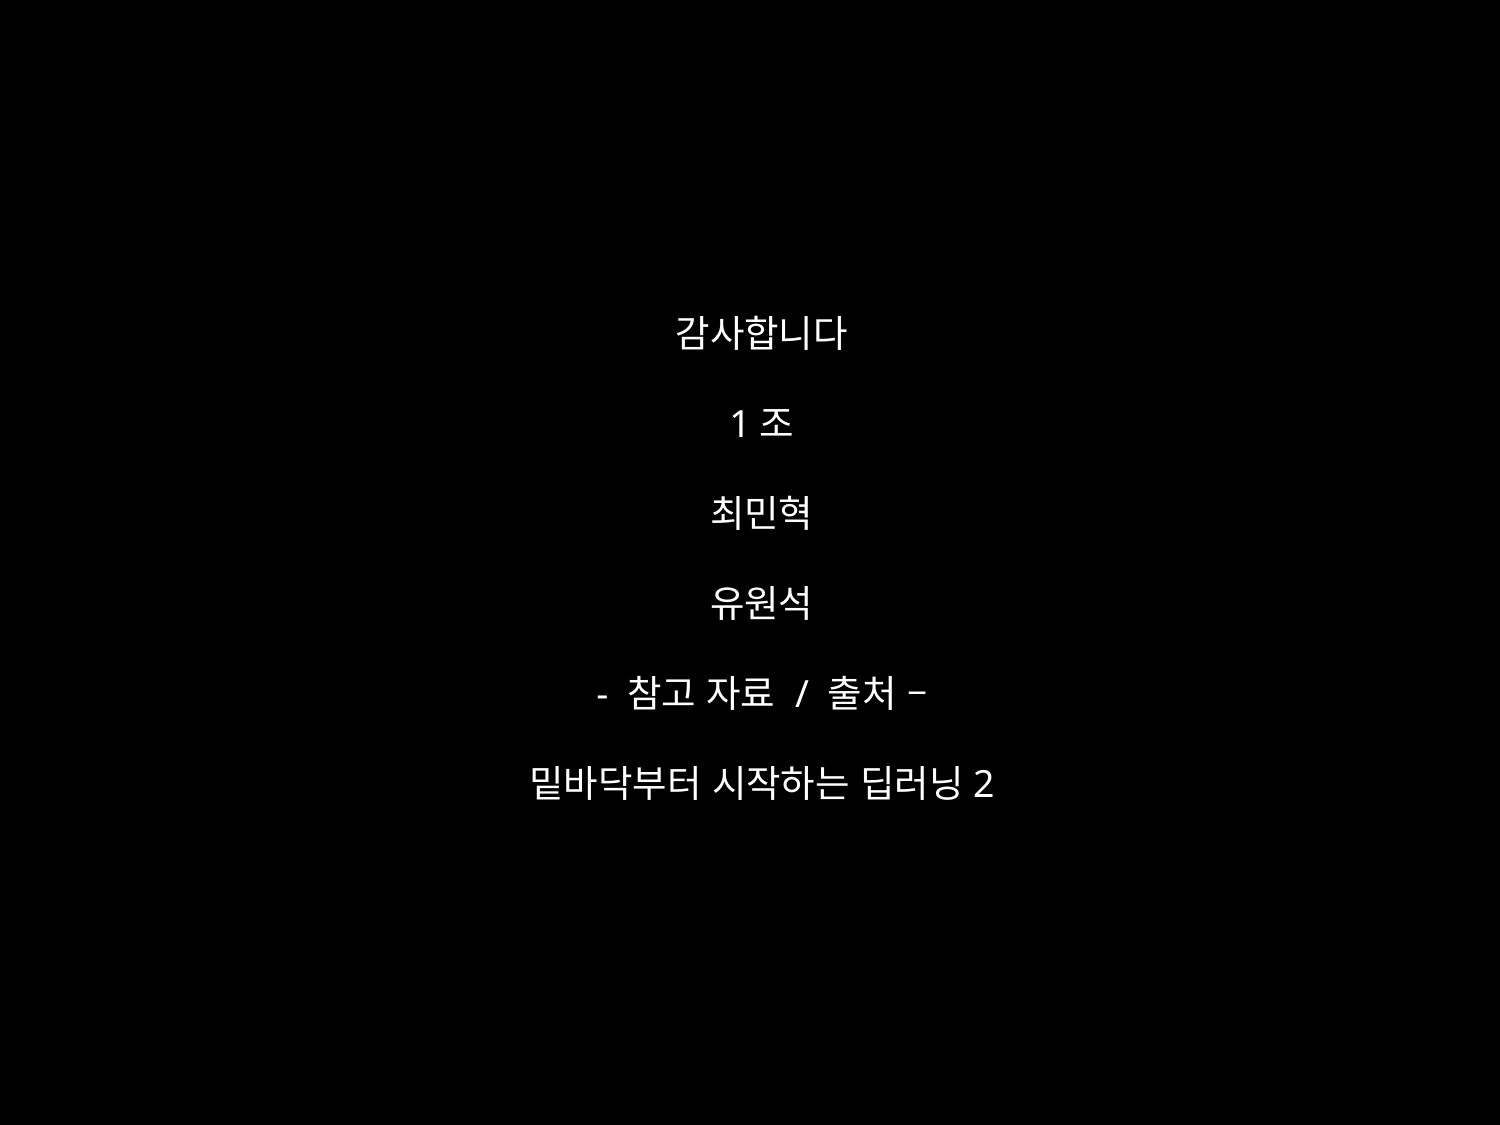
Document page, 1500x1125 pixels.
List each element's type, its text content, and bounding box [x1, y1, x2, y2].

text_box 감사합니다 1조 최민혁 유원석 - 참고 자료 / 출처 – 밑바닥부터 시작하는 딥러닝2 [76, 302, 1447, 813]
